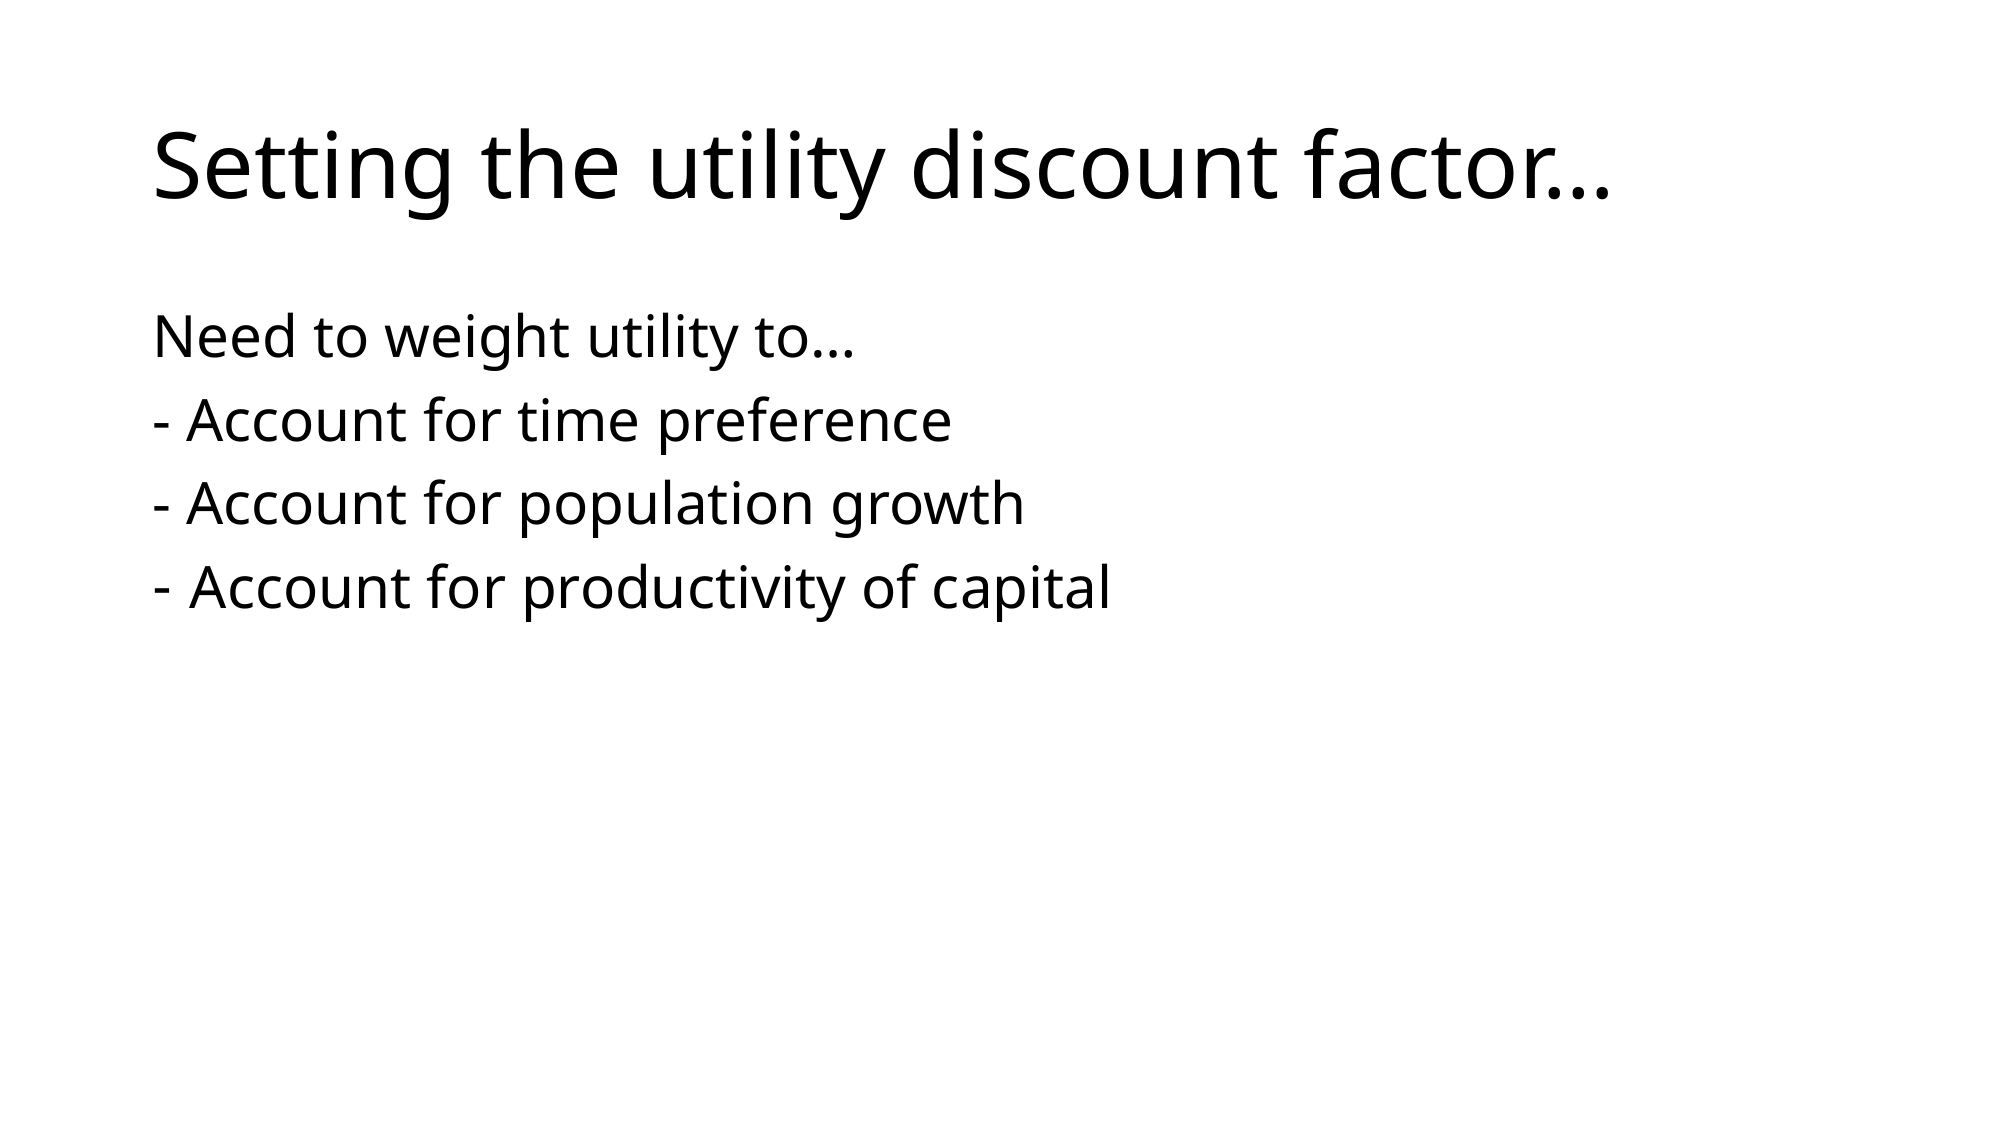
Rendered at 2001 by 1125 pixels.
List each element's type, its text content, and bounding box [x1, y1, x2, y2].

title Setting the utility discount factor… [137, 59, 1863, 278]
